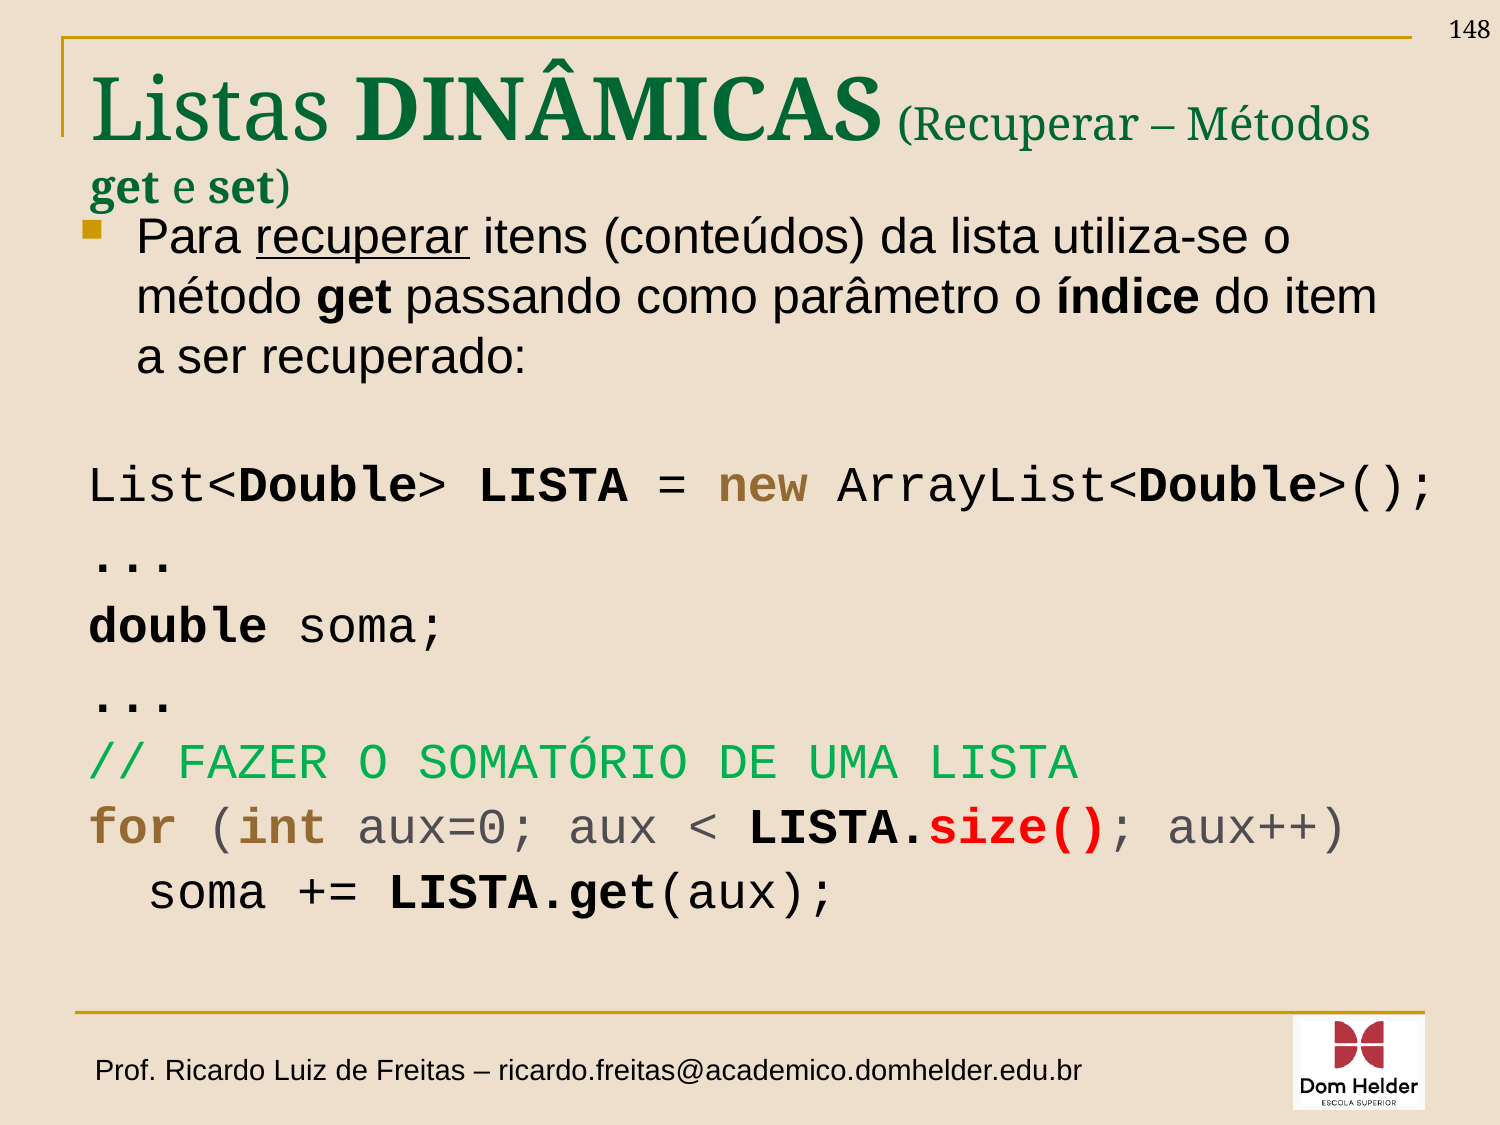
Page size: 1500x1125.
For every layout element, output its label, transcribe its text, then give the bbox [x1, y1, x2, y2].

title Listas DINÂMICAS (Recuperar – Métodos get e set) [75, 45, 1461, 233]
text_box List<Double> LISTA = new ArrayList<Double>(); ... double soma; ... // FAZER O SOMATÓRIO DE UMA LISTA for (int aux=0; aux < LISTA.size(); aux++) soma += LISTA.get(aux); [73, 444, 1483, 926]
picture [1293, 1015, 1425, 1110]
list Para recuperar itens (conteúdos) da lista utiliza-se o método get passando como parâmetro o índice do item a ser recuperado: [64, 196, 1407, 1000]
slide_number 148 [1392, 0, 1500, 55]
